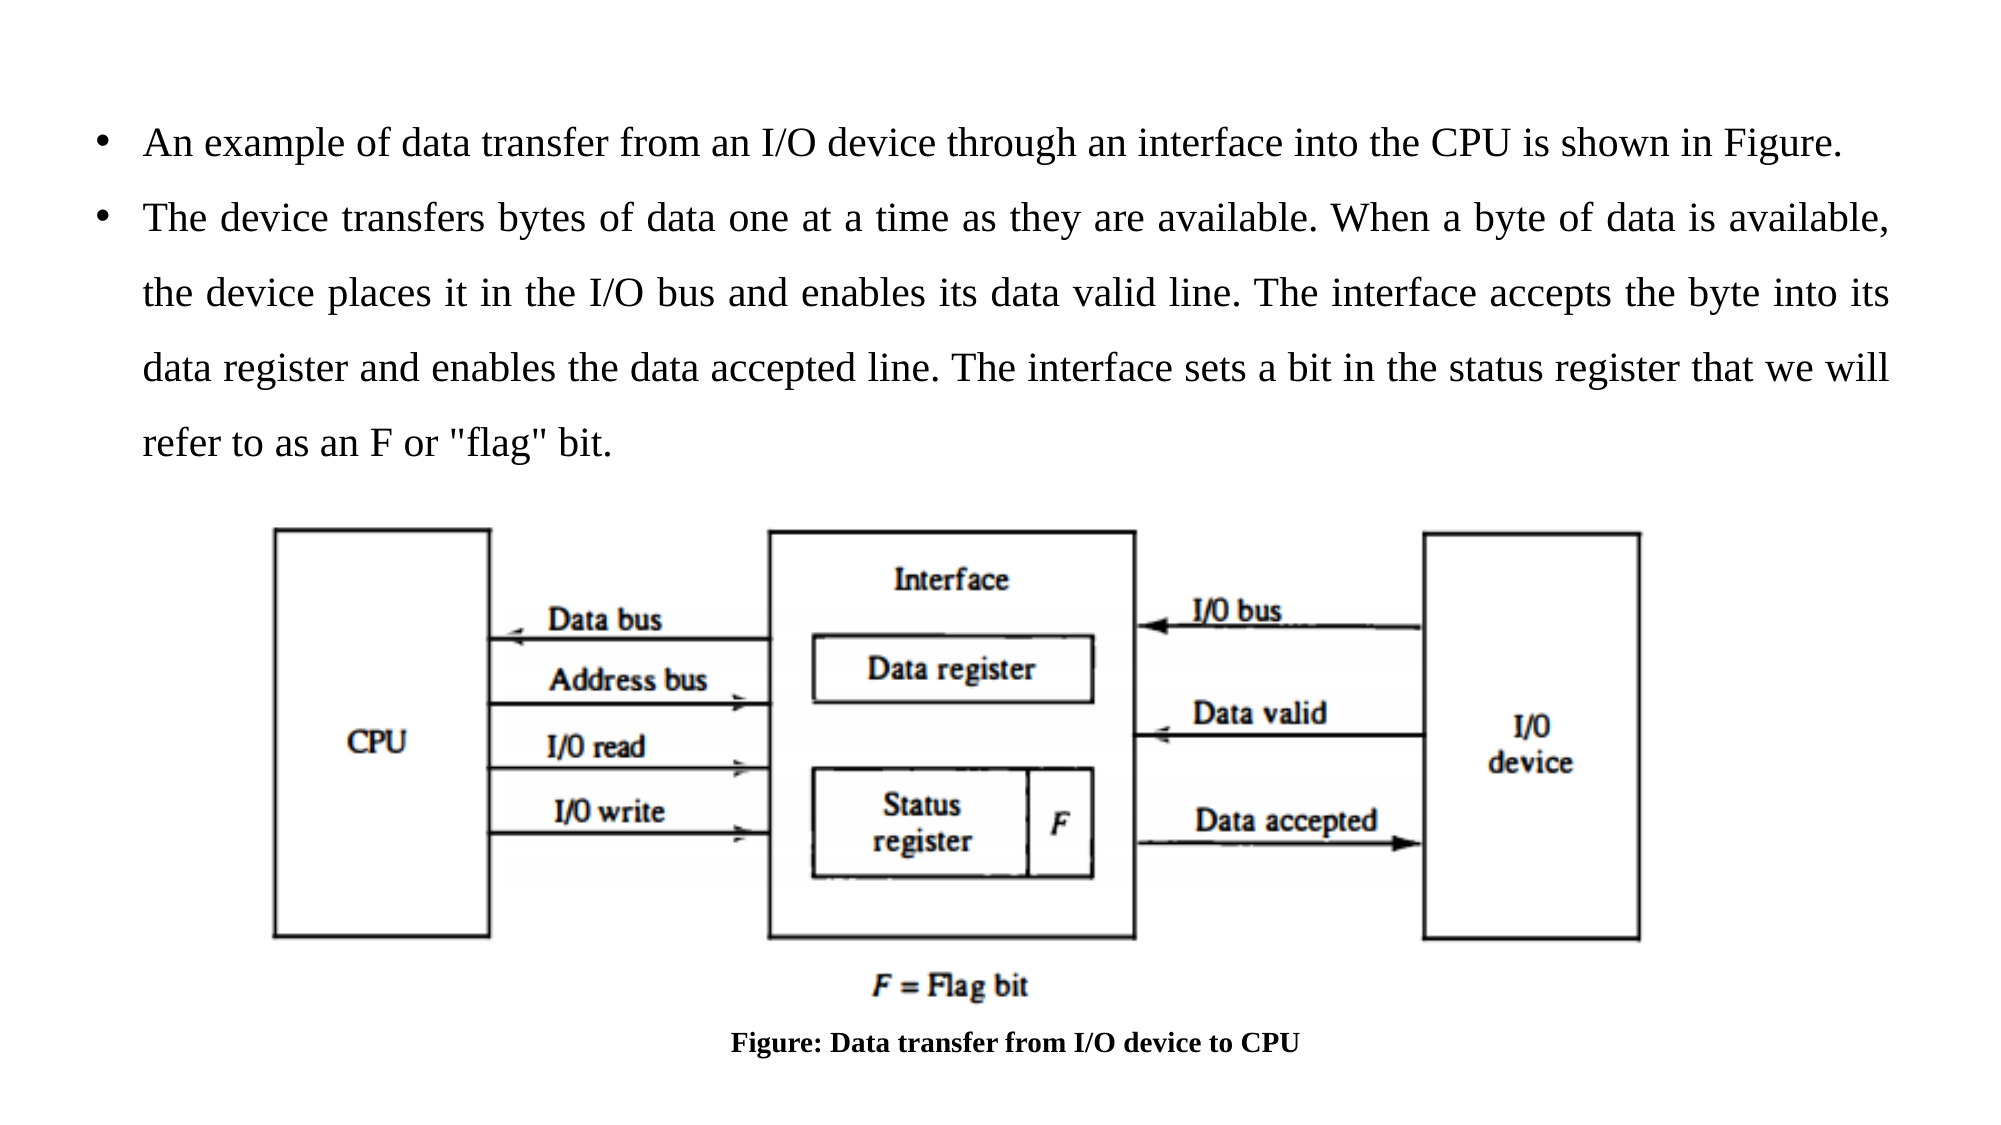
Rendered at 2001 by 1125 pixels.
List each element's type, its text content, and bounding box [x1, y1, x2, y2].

picture [237, 497, 1657, 1017]
text_box Figure: Data transfer from I/O device to CPU [519, 1017, 1520, 1066]
text_box An example of data transfer from an I/O device through an interface into the CPU is shown in Figure. The device transfers bytes of data one at a time as they are available. When a byte of data is available, the device places it in the I/O bus and enables its data valid line. The interface accepts the byte into its data register and enables the data accepted line. The interface sets a bit in the status register that we will refer to as an F or "flag" bit. [80, 82, 1907, 473]
